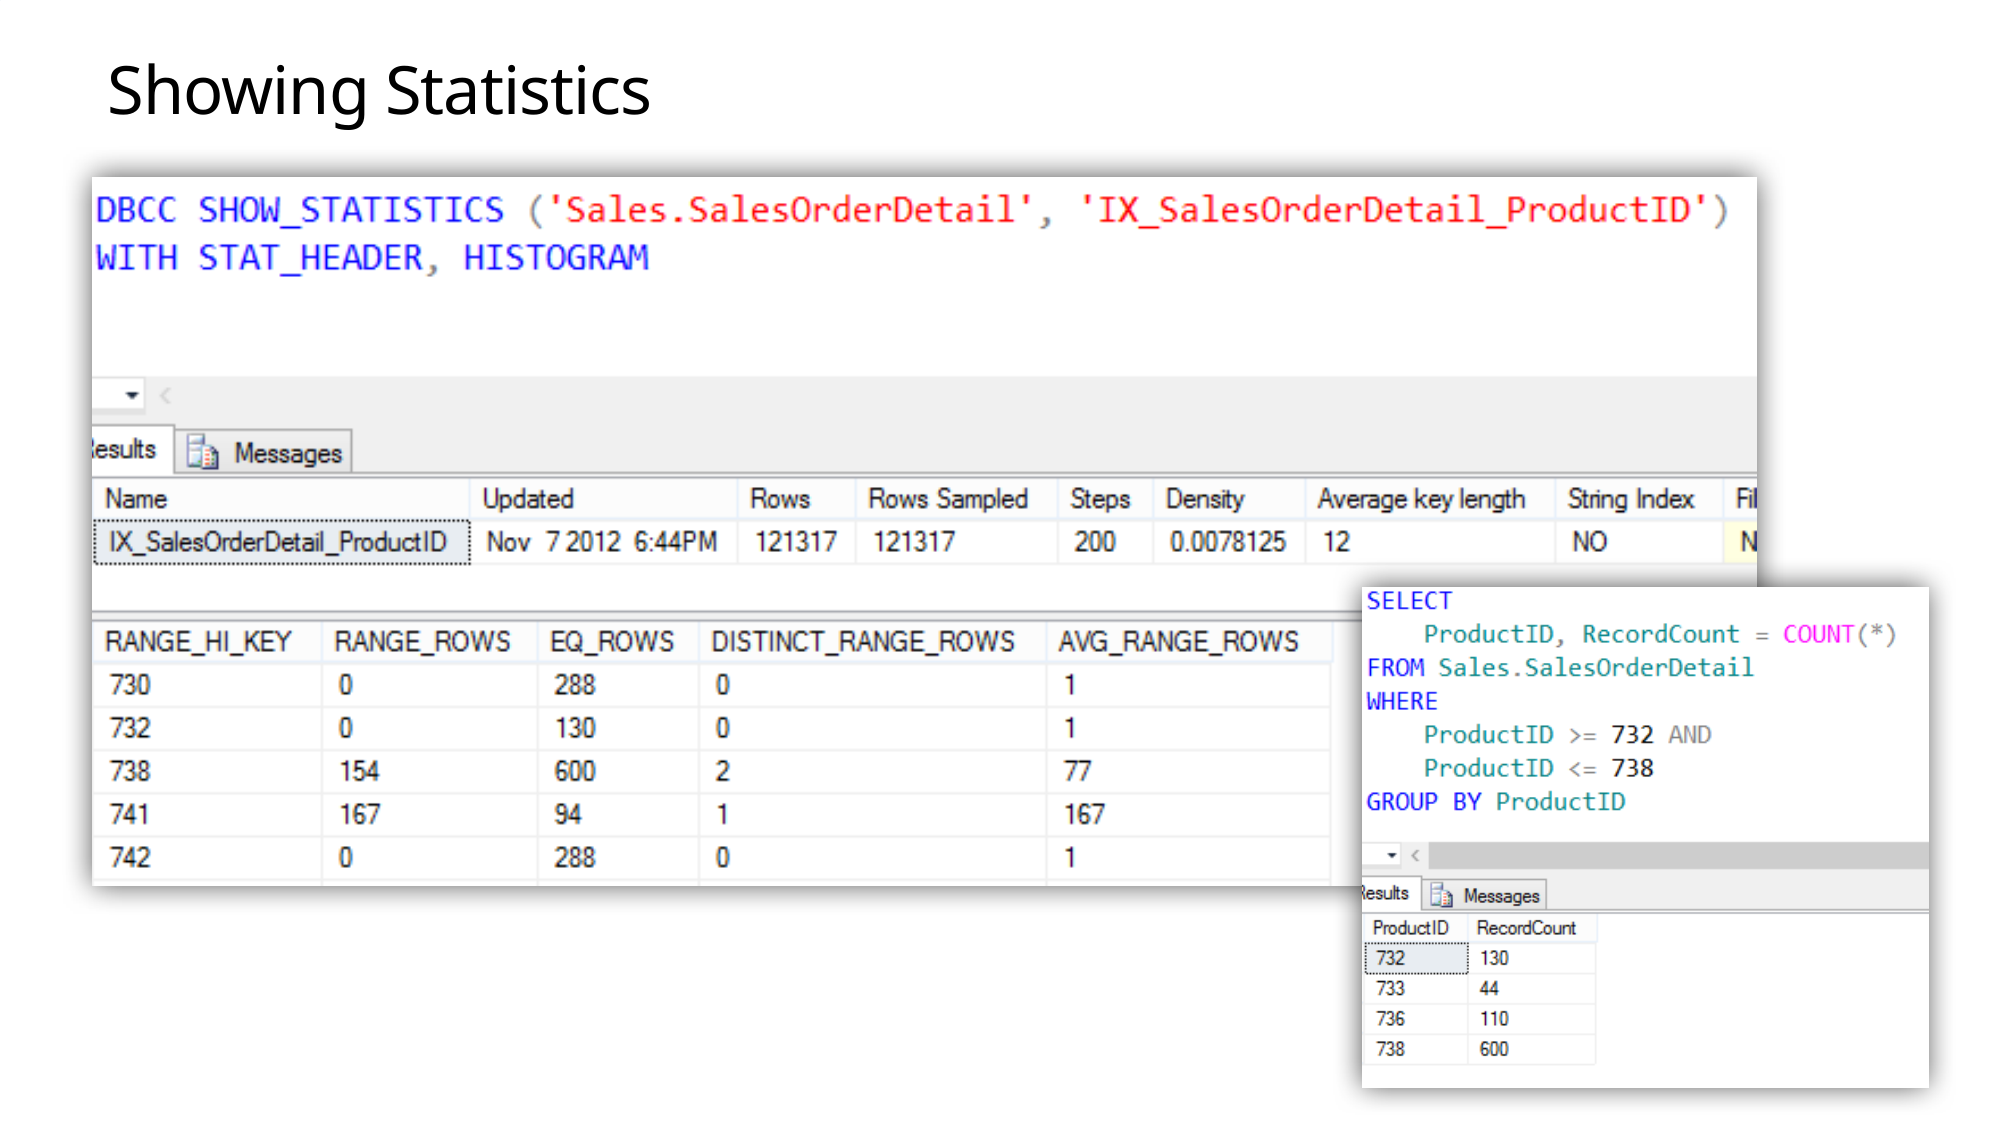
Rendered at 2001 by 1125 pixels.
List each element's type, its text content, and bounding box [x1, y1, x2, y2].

title Showing Statistics [107, 52, 1893, 129]
picture [92, 177, 1929, 1088]
